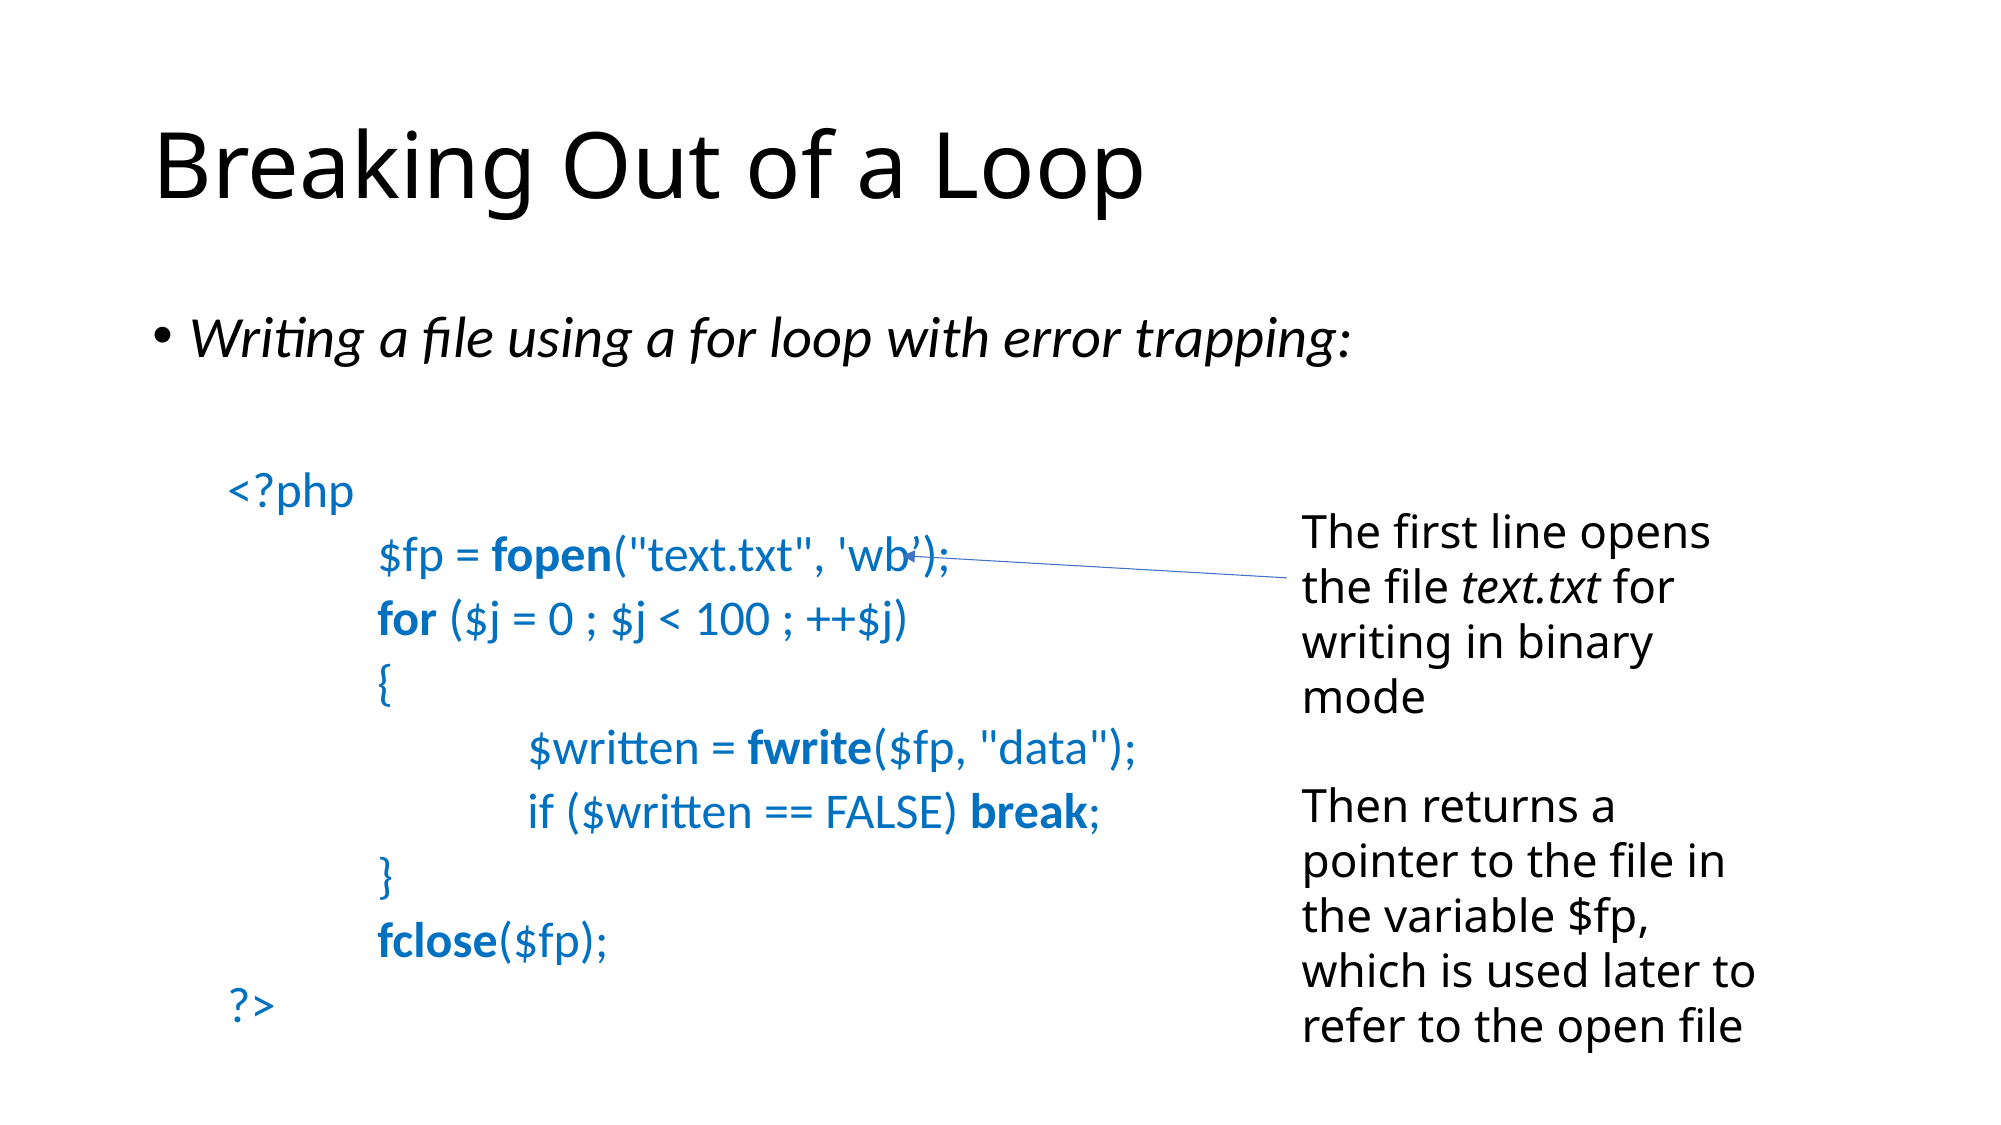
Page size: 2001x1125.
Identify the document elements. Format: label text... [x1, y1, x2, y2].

text_box The first line opens the file text.txt for writing in binary mode Then returns a pointer to the file in the variable $fp, which is used later to refer to the open file [1286, 494, 1795, 1060]
title Breaking Out of a Loop [137, 59, 1863, 278]
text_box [902, 555, 1287, 578]
list Writing a file using a for loop with error trapping: <?php $fp = fopen("text.txt", 'wb’); for ($j = 0 ; $j < 100 ; ++$j) { $written = fwrite($fp, "data"); if ($written == FALSE) break; } fclose($fp); ?> [137, 299, 1863, 1095]
